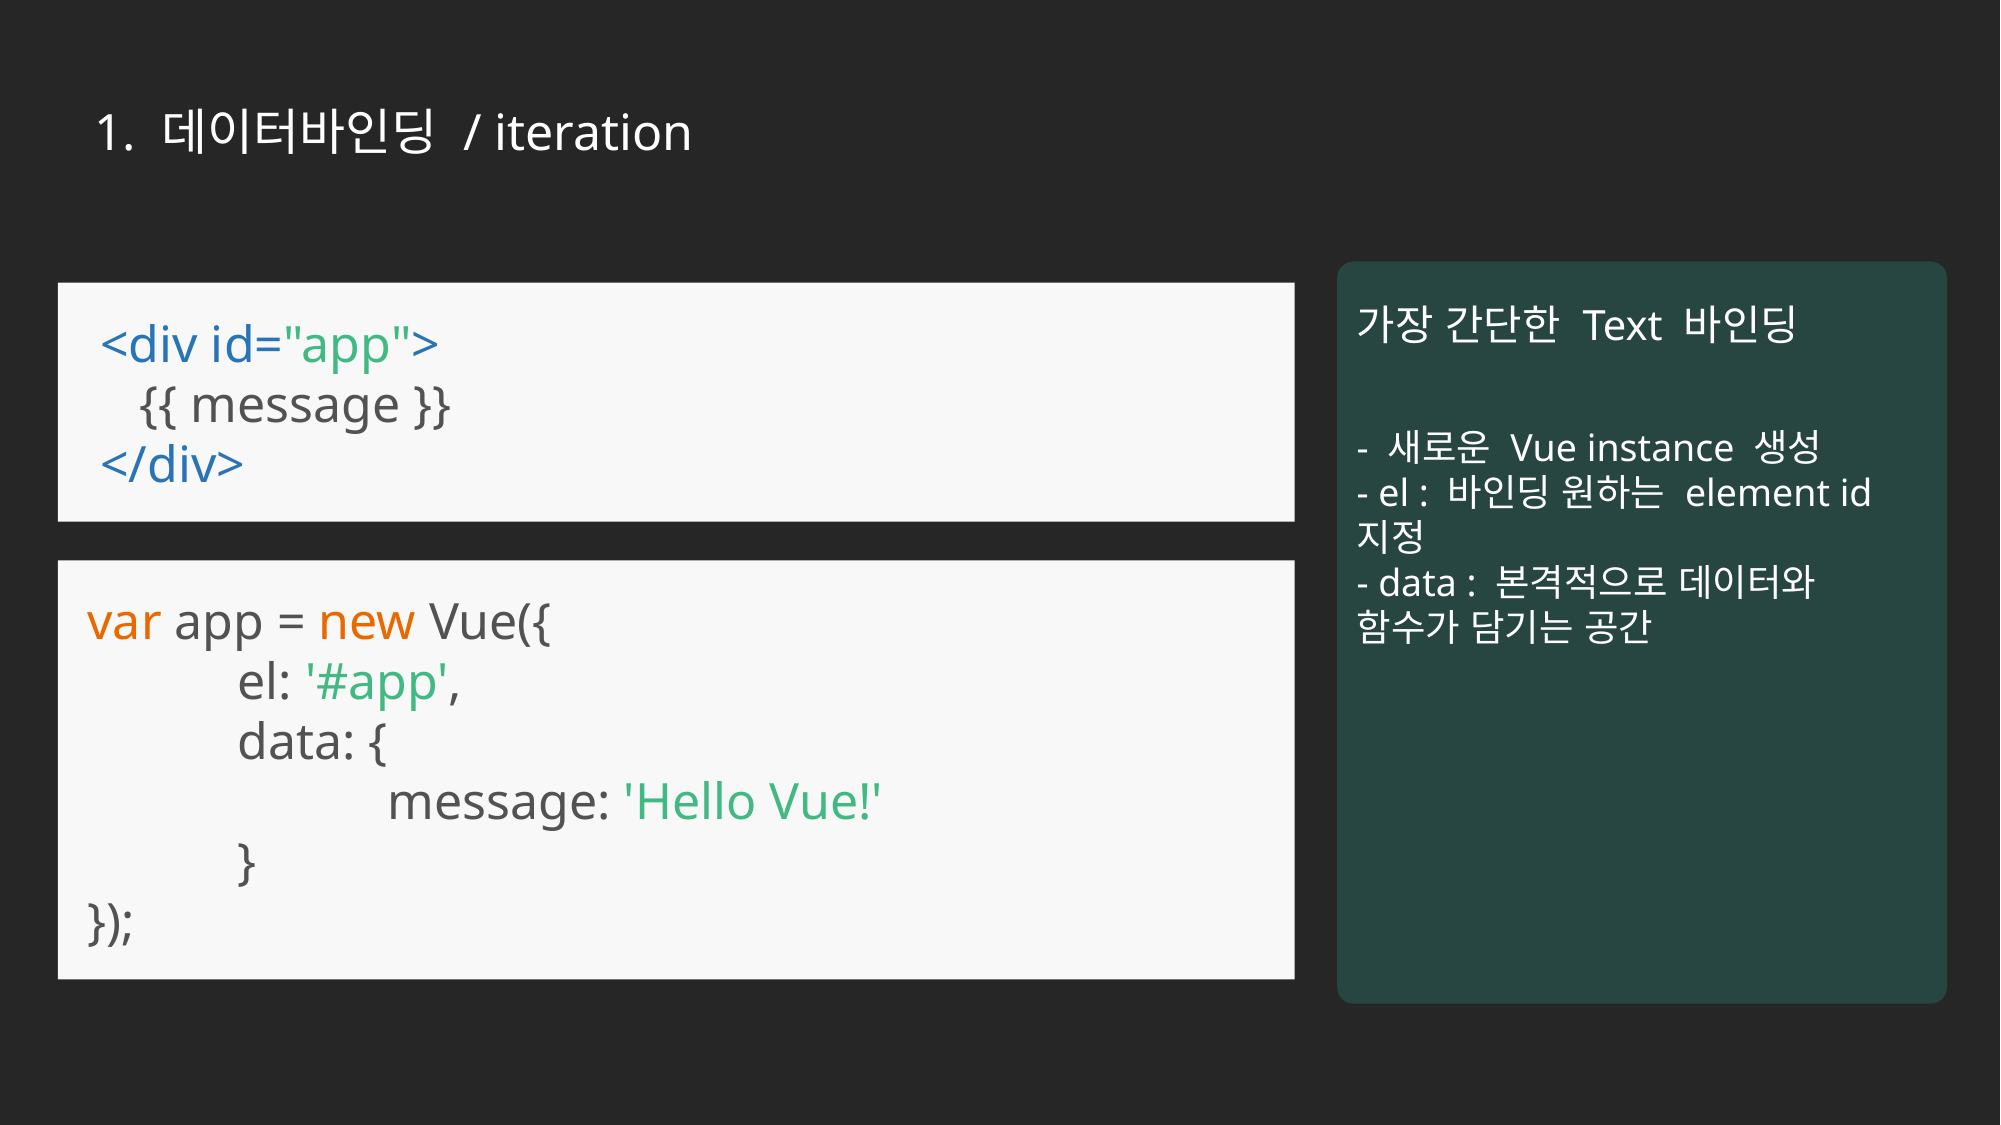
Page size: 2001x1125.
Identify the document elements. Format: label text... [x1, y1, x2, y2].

text_box <div id="app"> {{ message }} </div> [57, 282, 1295, 522]
text_box var app = new Vue({ el: '#app', data: { message: 'Hello Vue!' } }); [57, 560, 1295, 980]
text_box 1. 데이터바인딩 / iteration [79, 86, 848, 168]
text_box 가장 간단한 Text 바인딩 - 새로운 Vue instance 생성 - el : 바인딩 원하는 element id지정 - data : 본격적으로 데이터와 함수가 담기는 공간 [1336, 260, 1949, 1005]
